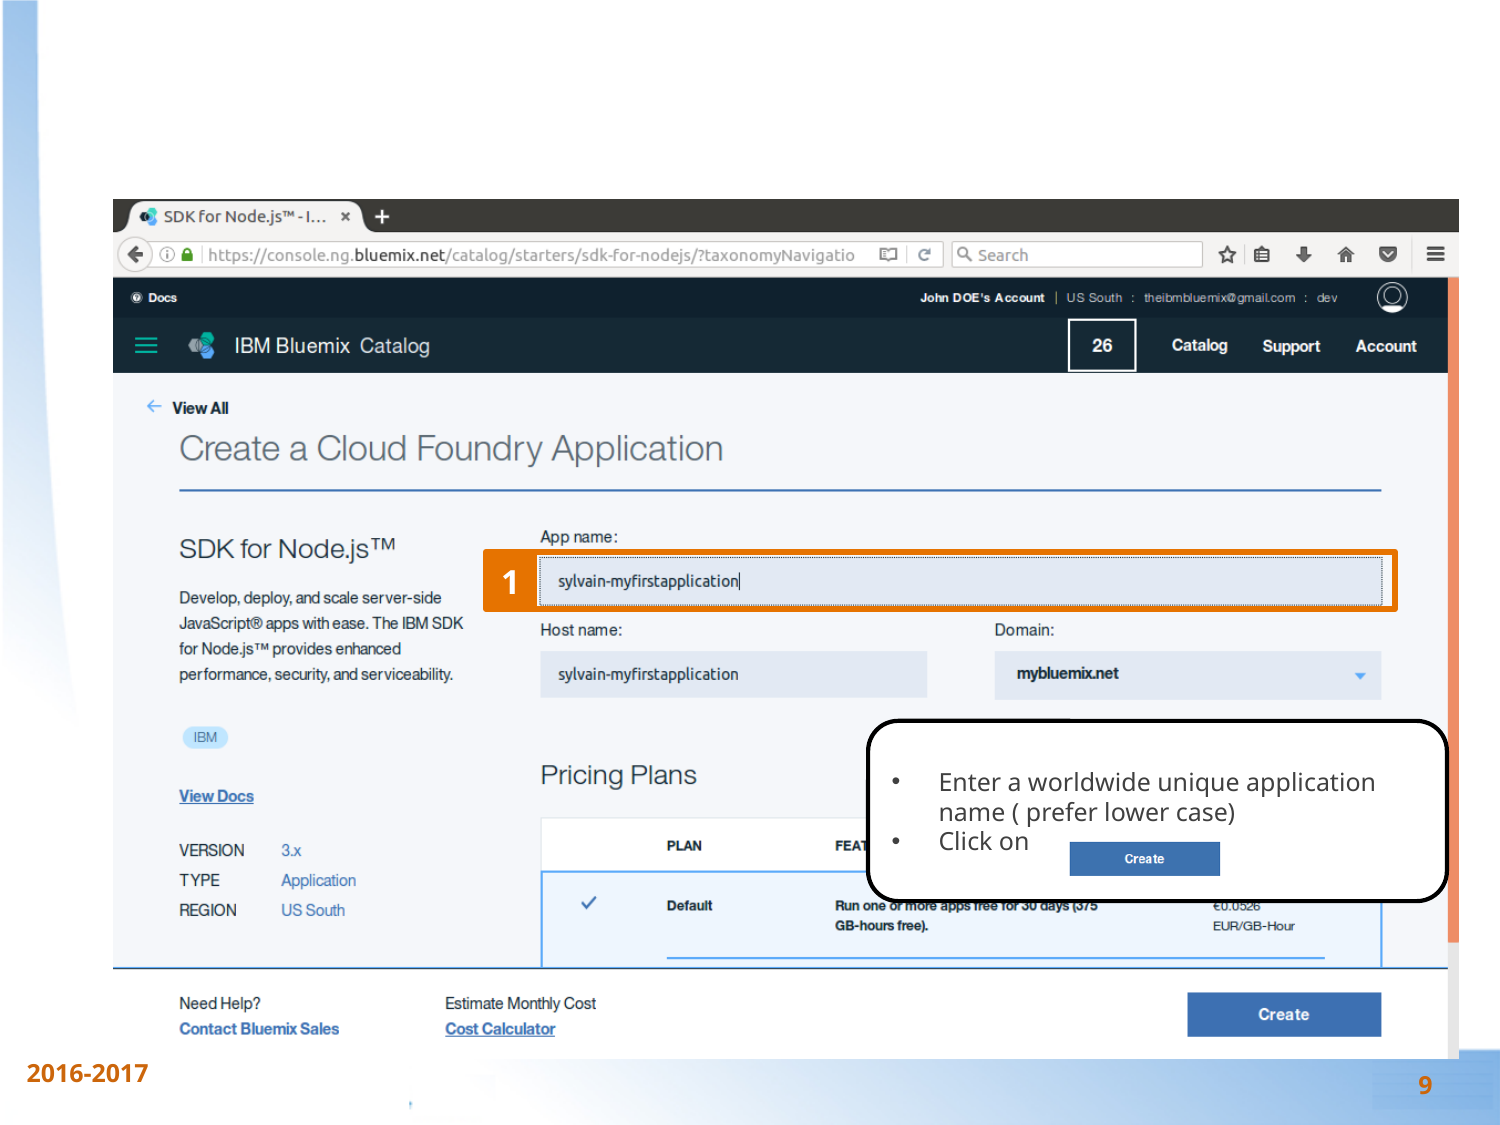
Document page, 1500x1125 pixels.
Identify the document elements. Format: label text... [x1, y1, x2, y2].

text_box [485, 551, 1395, 610]
slide_number 9 [1394, 1058, 1500, 1112]
picture [0, 0, 1500, 1125]
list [113, 198, 1460, 1059]
picture [1068, 837, 1221, 881]
